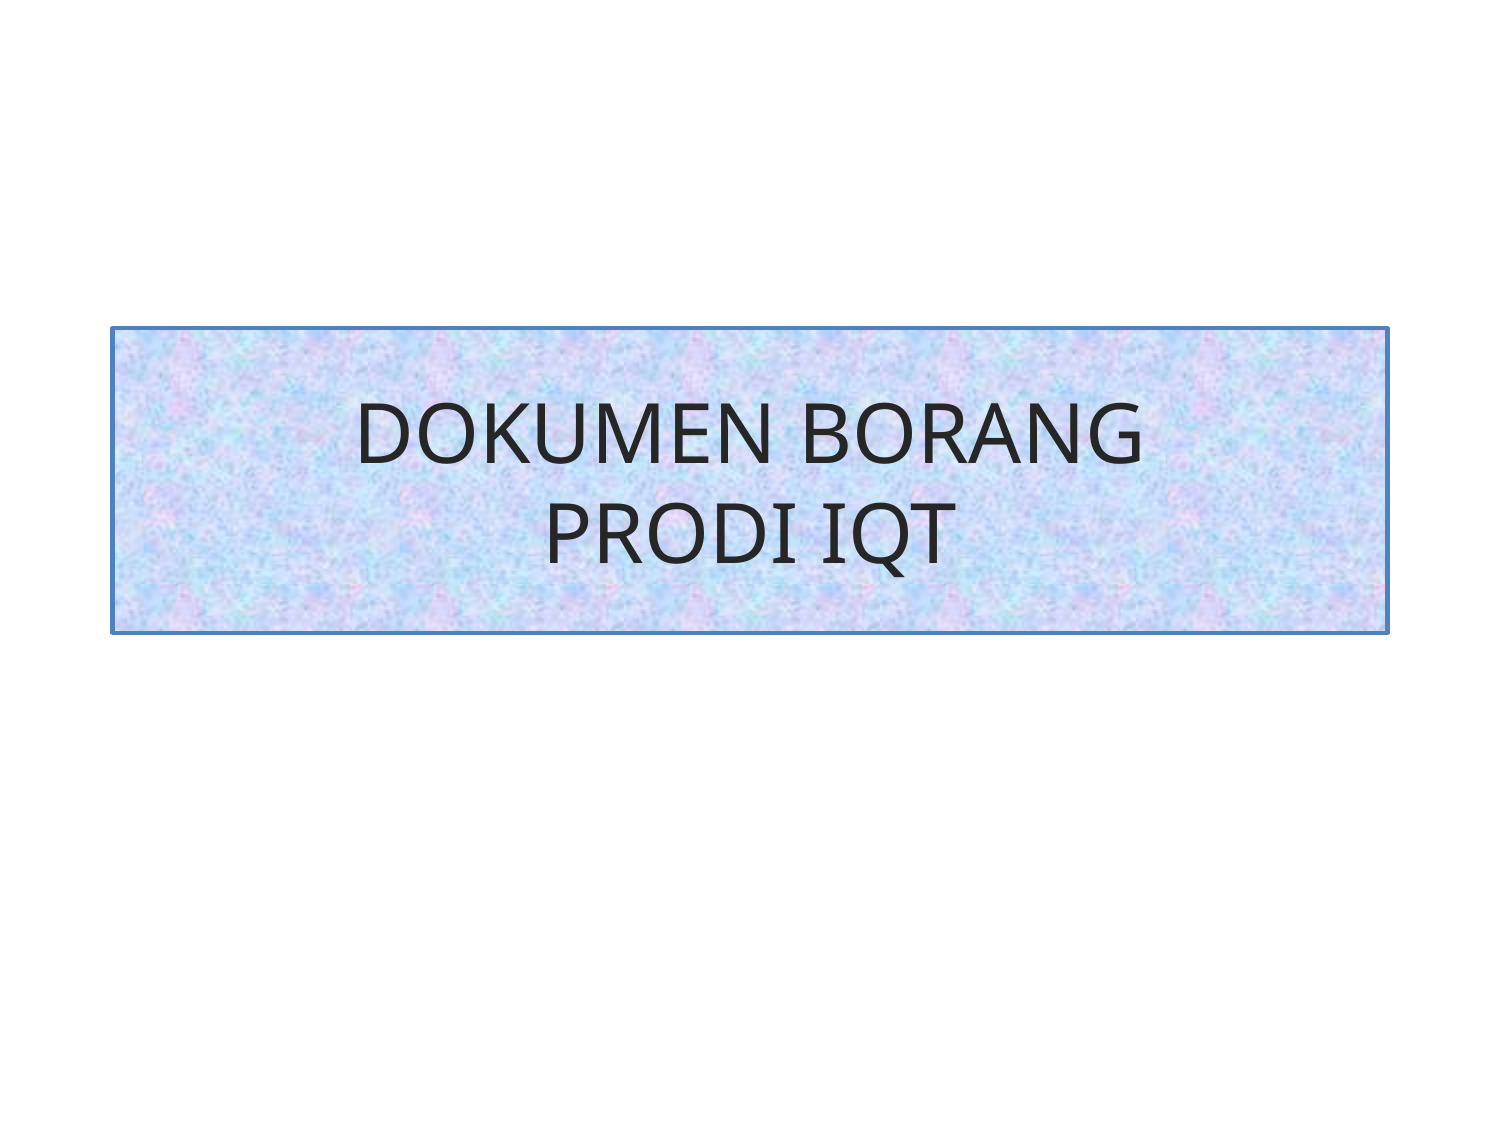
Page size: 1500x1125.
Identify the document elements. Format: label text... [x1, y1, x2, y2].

title DOKUMEN BORANG PRODI IQT [110, 326, 1390, 635]
